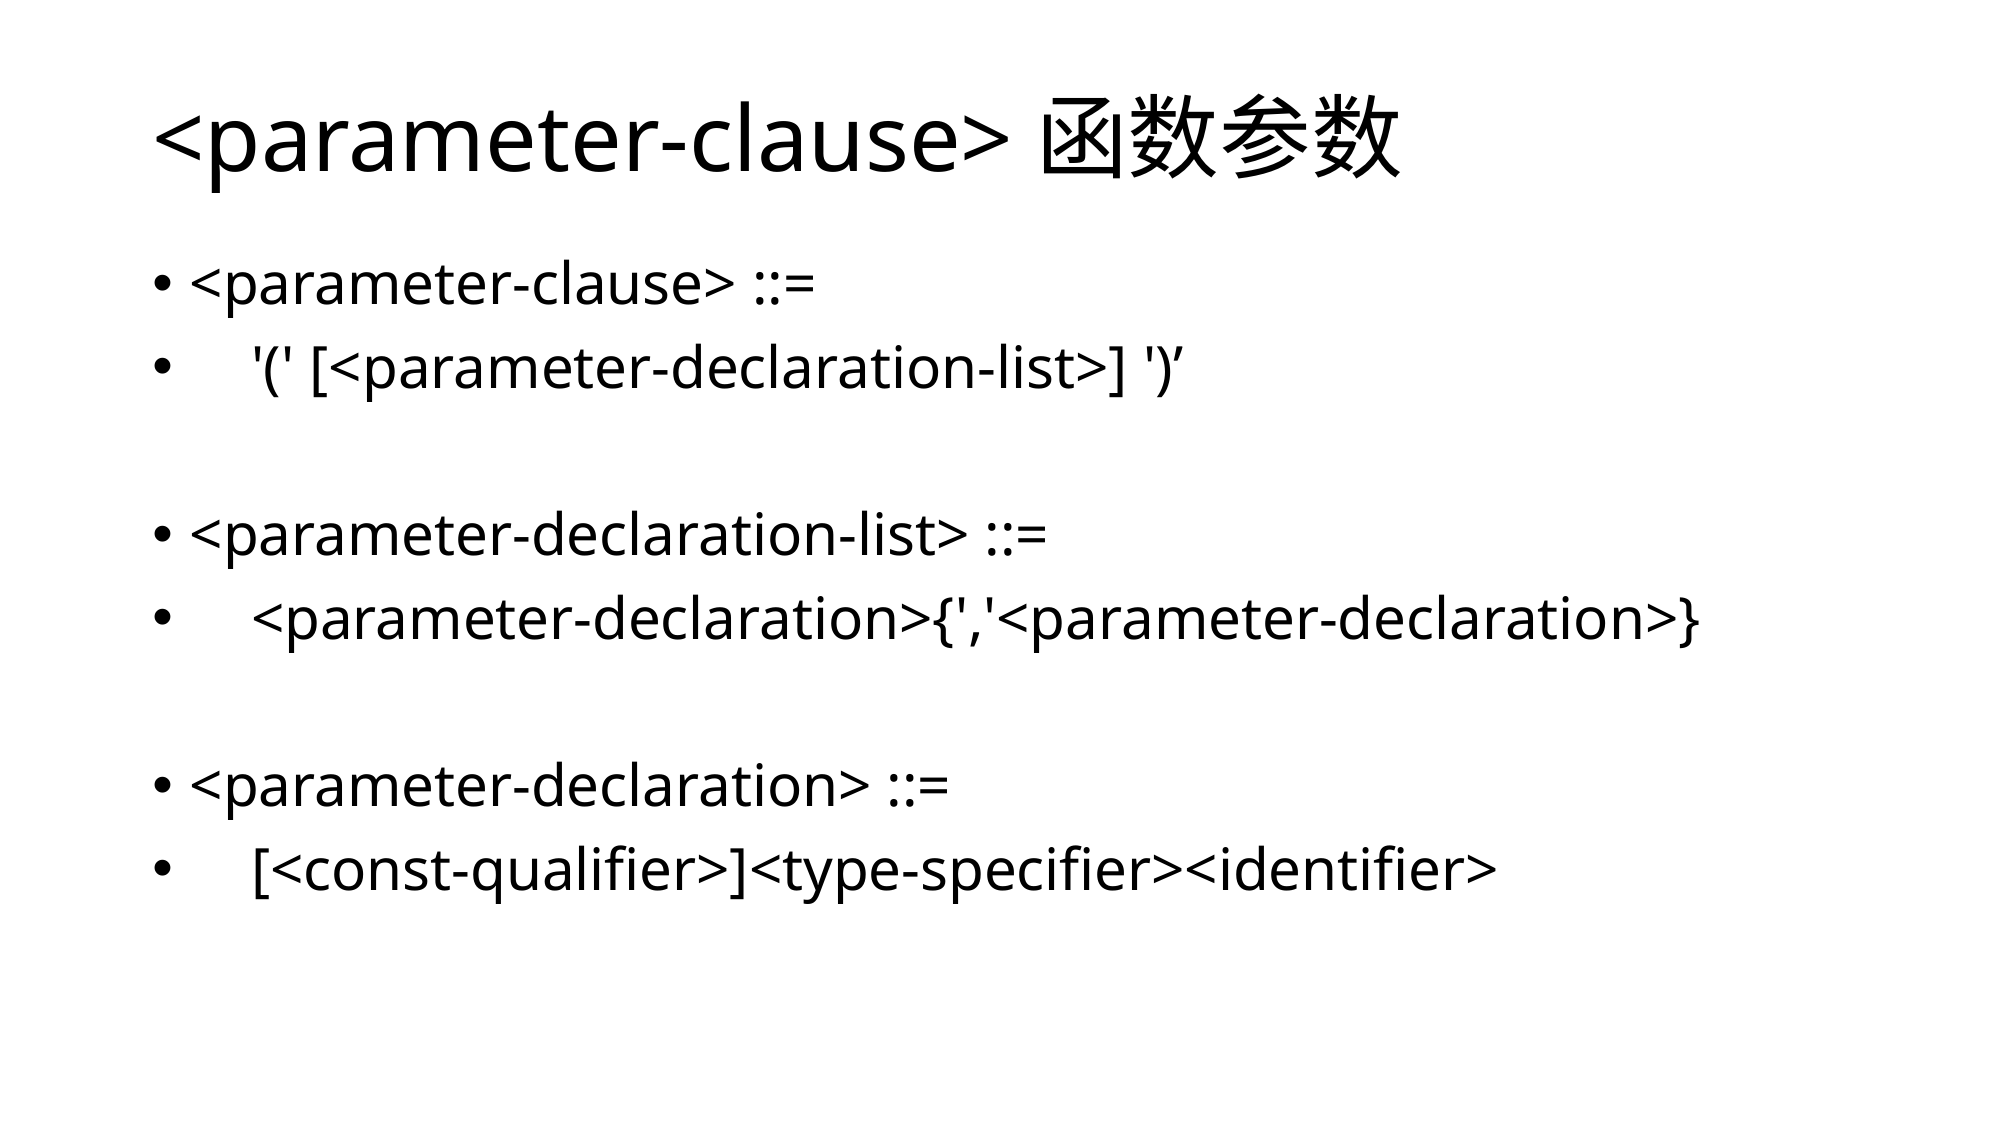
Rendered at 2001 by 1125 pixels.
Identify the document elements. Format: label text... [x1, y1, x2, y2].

list <parameter-clause> ::= '(' [<parameter-declaration-list>] ')’ <parameter-declaration-list> ::= <parameter-declaration>{','<parameter-declaration>} <parameter-declaration> ::= [<const-qualifier>]<type-specifier><identifier> [137, 246, 1863, 990]
text_box <parameter-clause>函数参数 [137, 72, 1666, 198]
